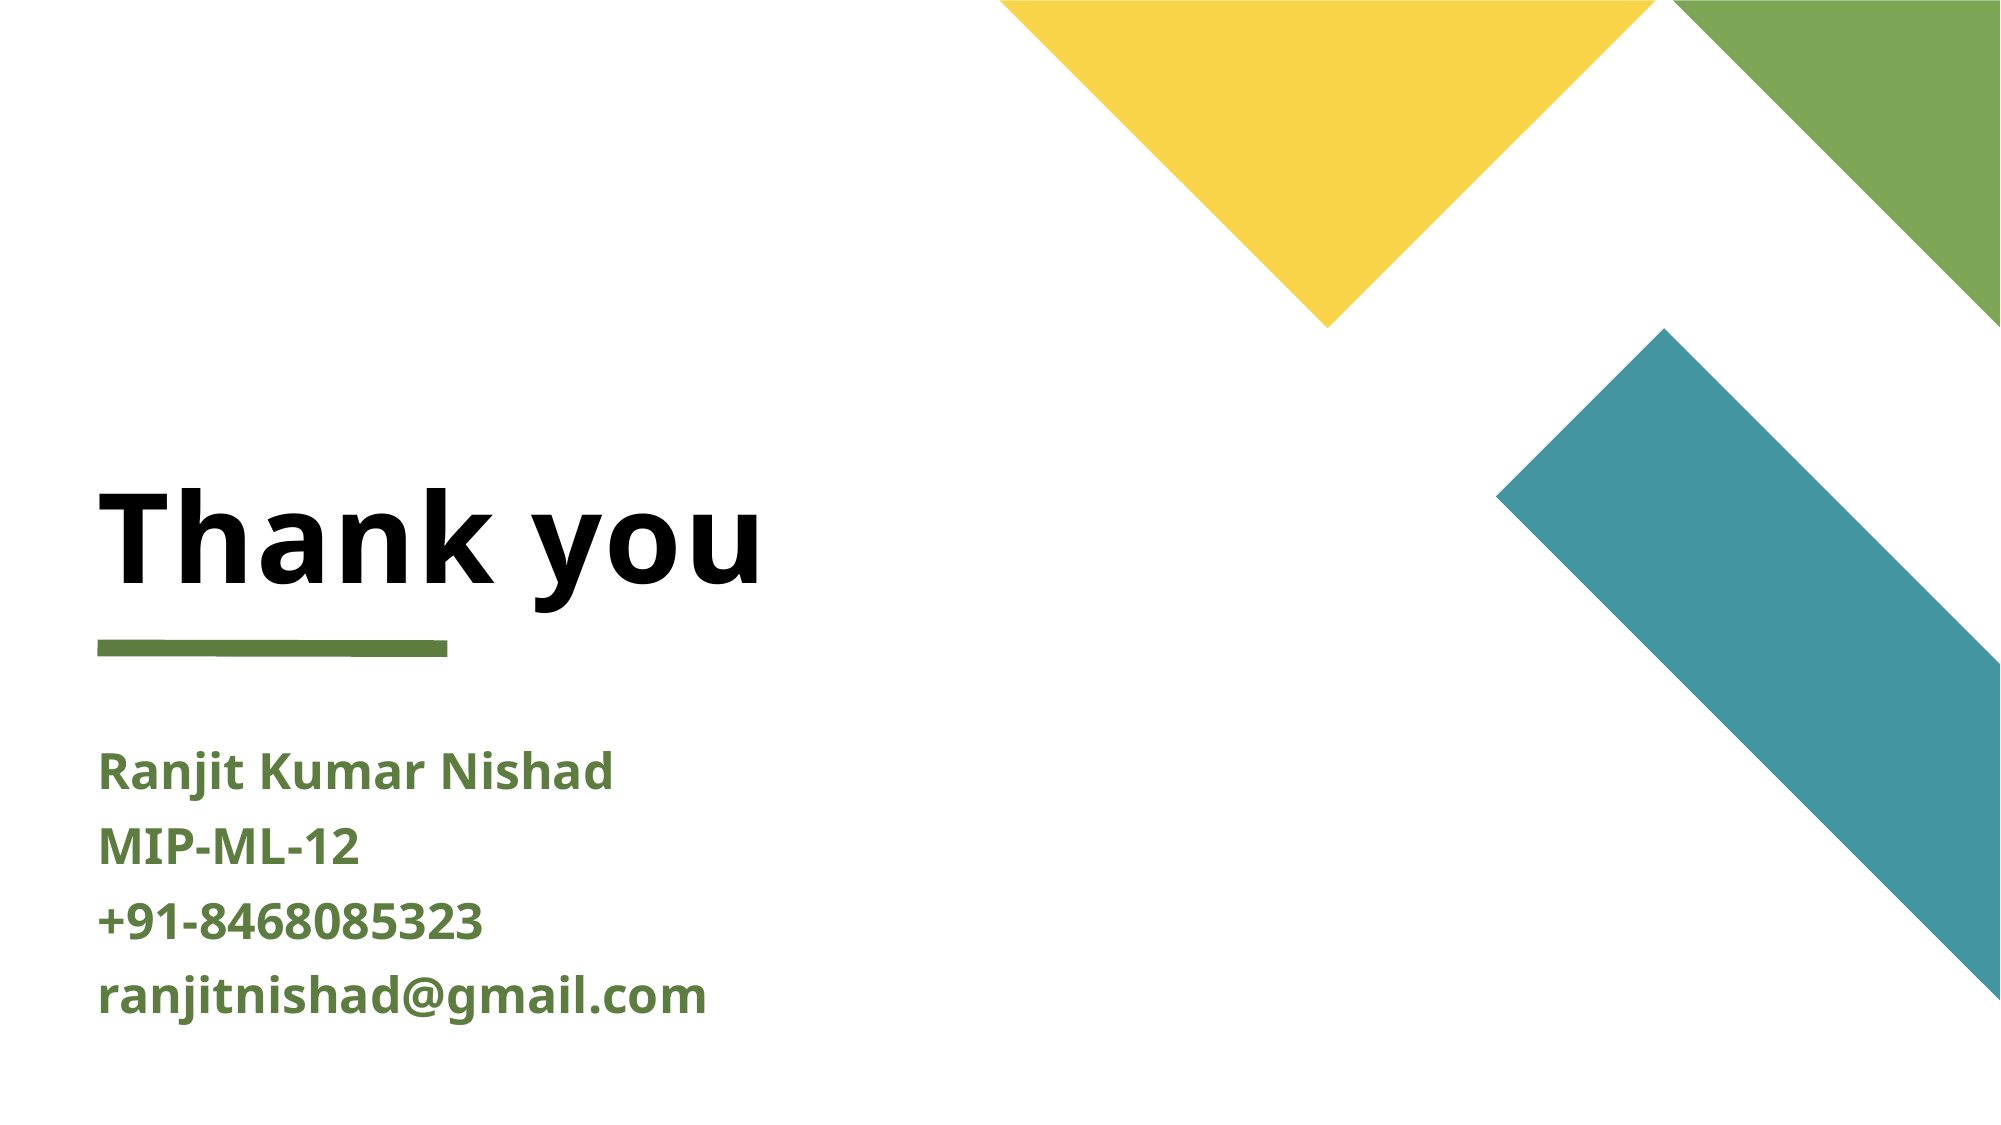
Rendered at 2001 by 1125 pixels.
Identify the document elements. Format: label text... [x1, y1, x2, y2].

list Ranjit Kumar Nishad MIP-ML-12 +91-8468085323 ranjitnishad@gmail.com [97, 746, 1000, 1057]
title Thank you [97, 67, 998, 608]
